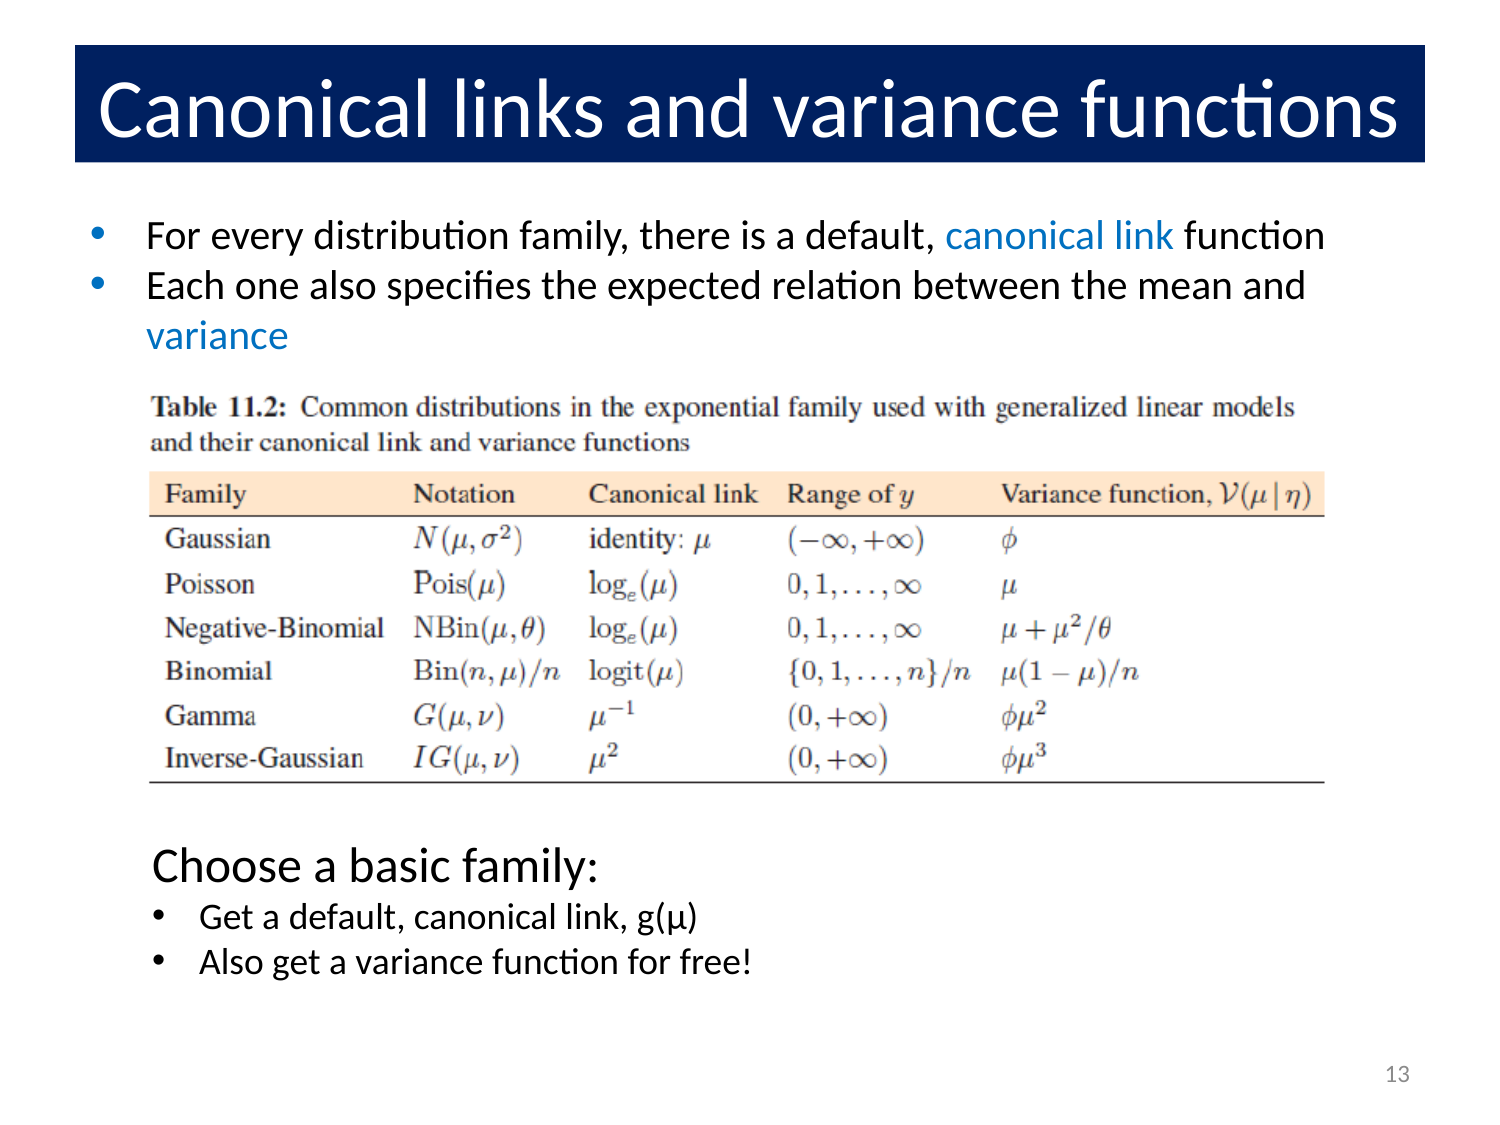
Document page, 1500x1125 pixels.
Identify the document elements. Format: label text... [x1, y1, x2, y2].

title Canonical links and variance functions [75, 45, 1425, 163]
picture [137, 387, 1479, 796]
text_box For every distribution family, there is a default, canonical link function Each one also specifies the expected relation between the mean and variance [74, 200, 1425, 365]
slide_number 13 [1074, 1042, 1425, 1103]
text_box Choose a basic family: Get a default, canonical link, g(μ) Also get a variance function for free! [137, 824, 1425, 990]
